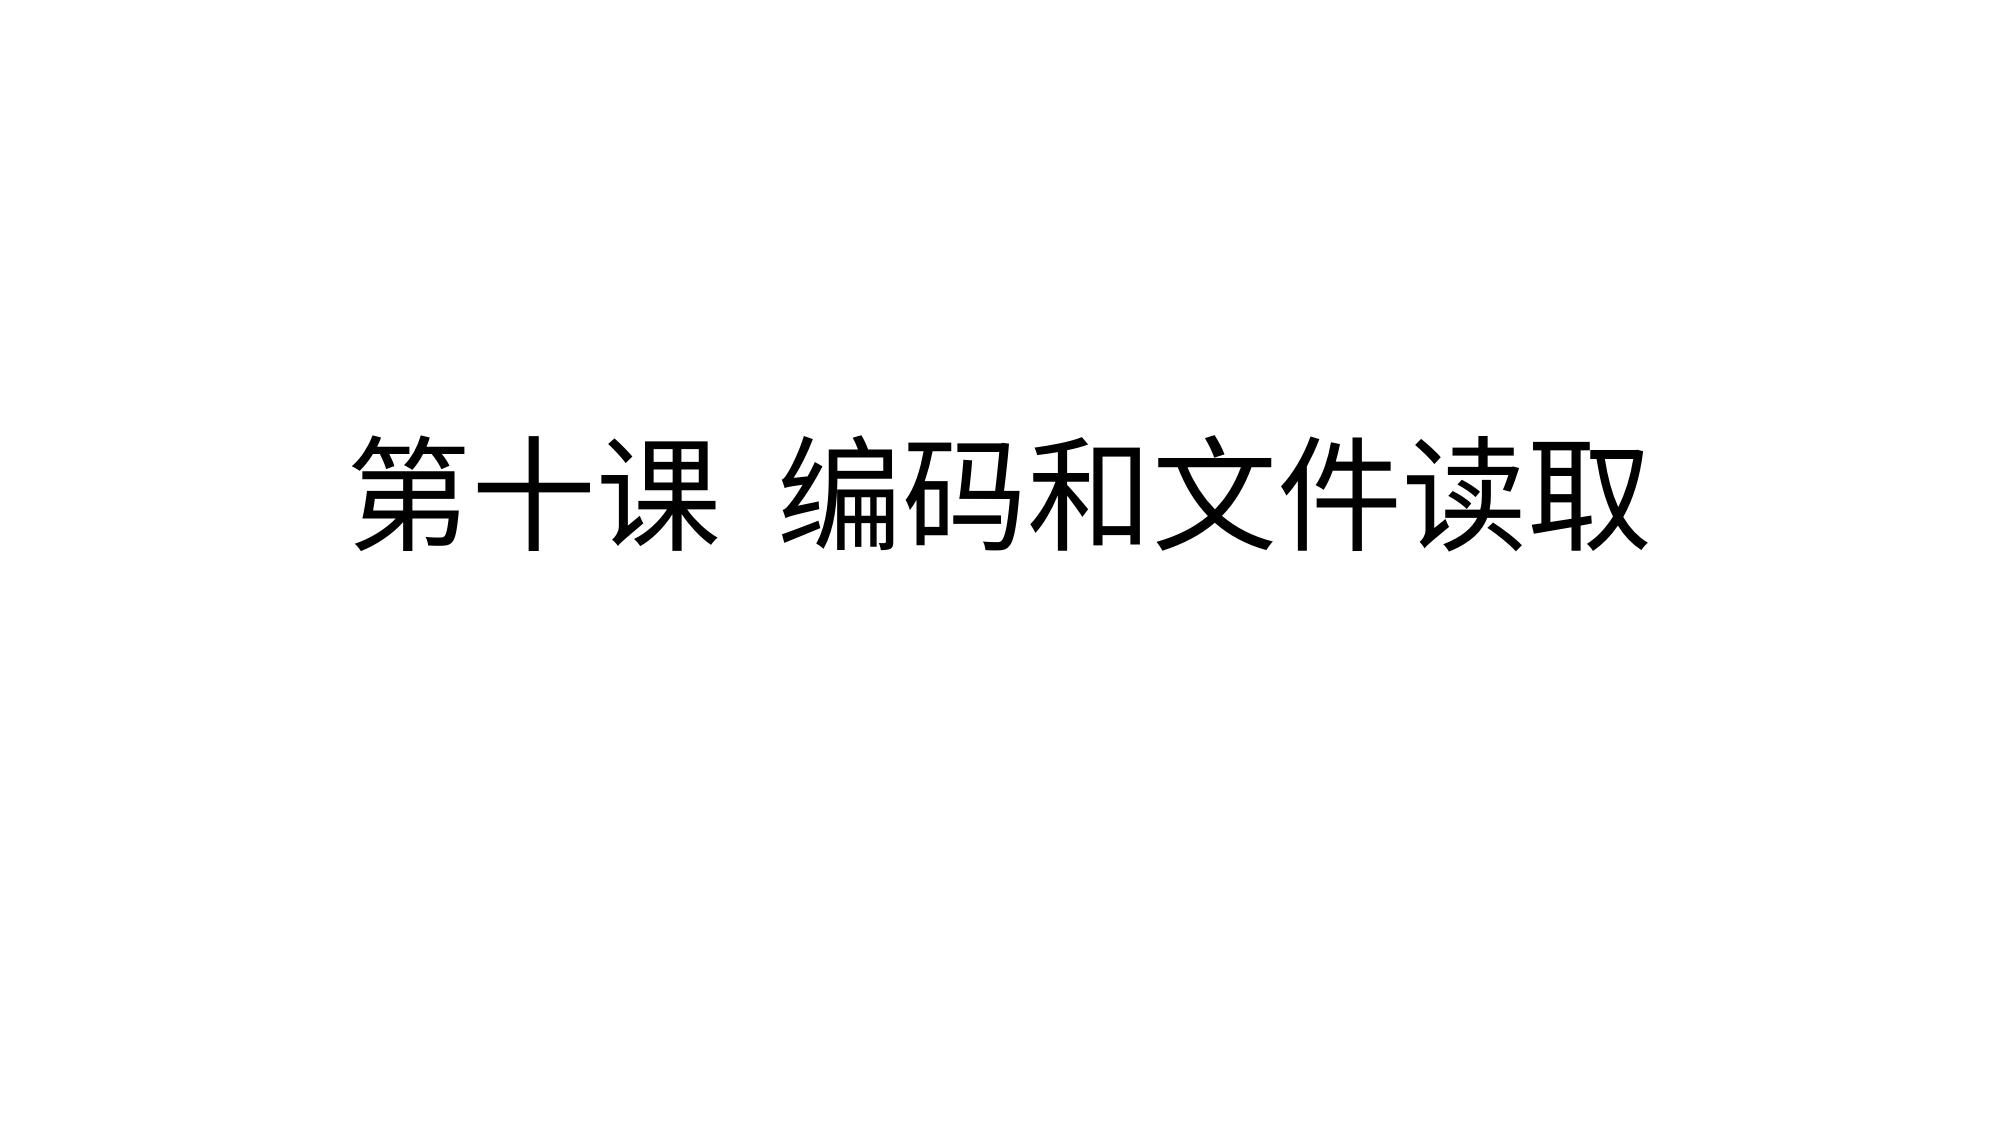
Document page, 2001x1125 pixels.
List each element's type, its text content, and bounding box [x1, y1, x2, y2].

title 第十课 编码和文件读取 [249, 184, 1750, 576]
